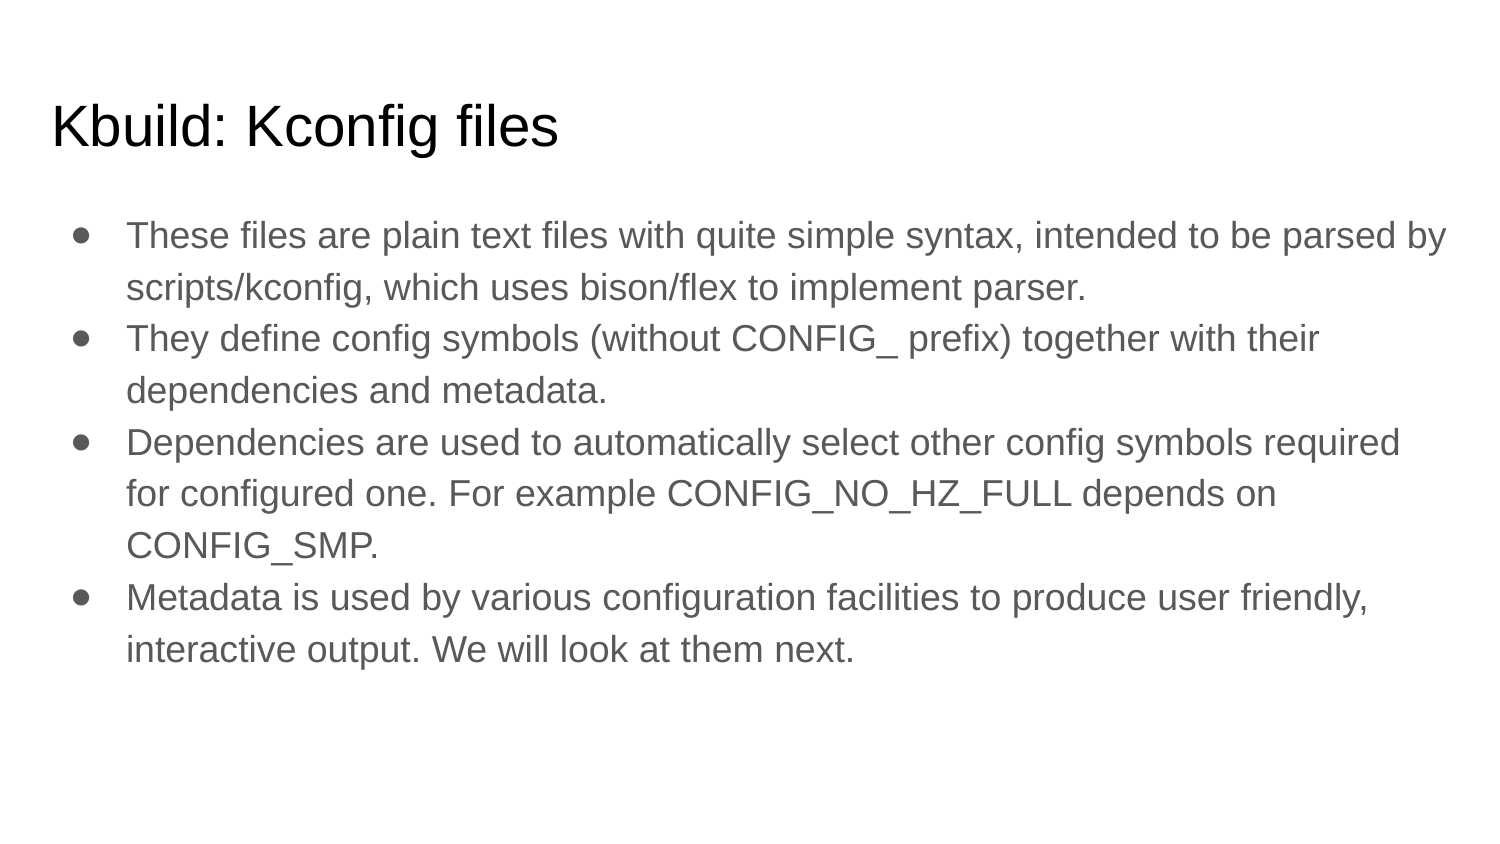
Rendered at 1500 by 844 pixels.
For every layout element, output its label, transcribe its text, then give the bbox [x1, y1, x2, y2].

title Kbuild: Kconfig files [51, 72, 1449, 167]
list These files are plain text files with quite simple syntax, intended to be parsed by scripts/kconfig, which uses bison/flex to implement parser. They define config symbols (without CONFIG_ prefix) together with their dependencies and metadata. Dependencies are used to automatically select other config symbols required for configured one. For example CONFIG_NO_HZ_FULL depends on CONFIG_SMP. Metadata is used by various configuration facilities to produce user friendly, interactive output. We will look at them next. [51, 189, 1449, 750]
